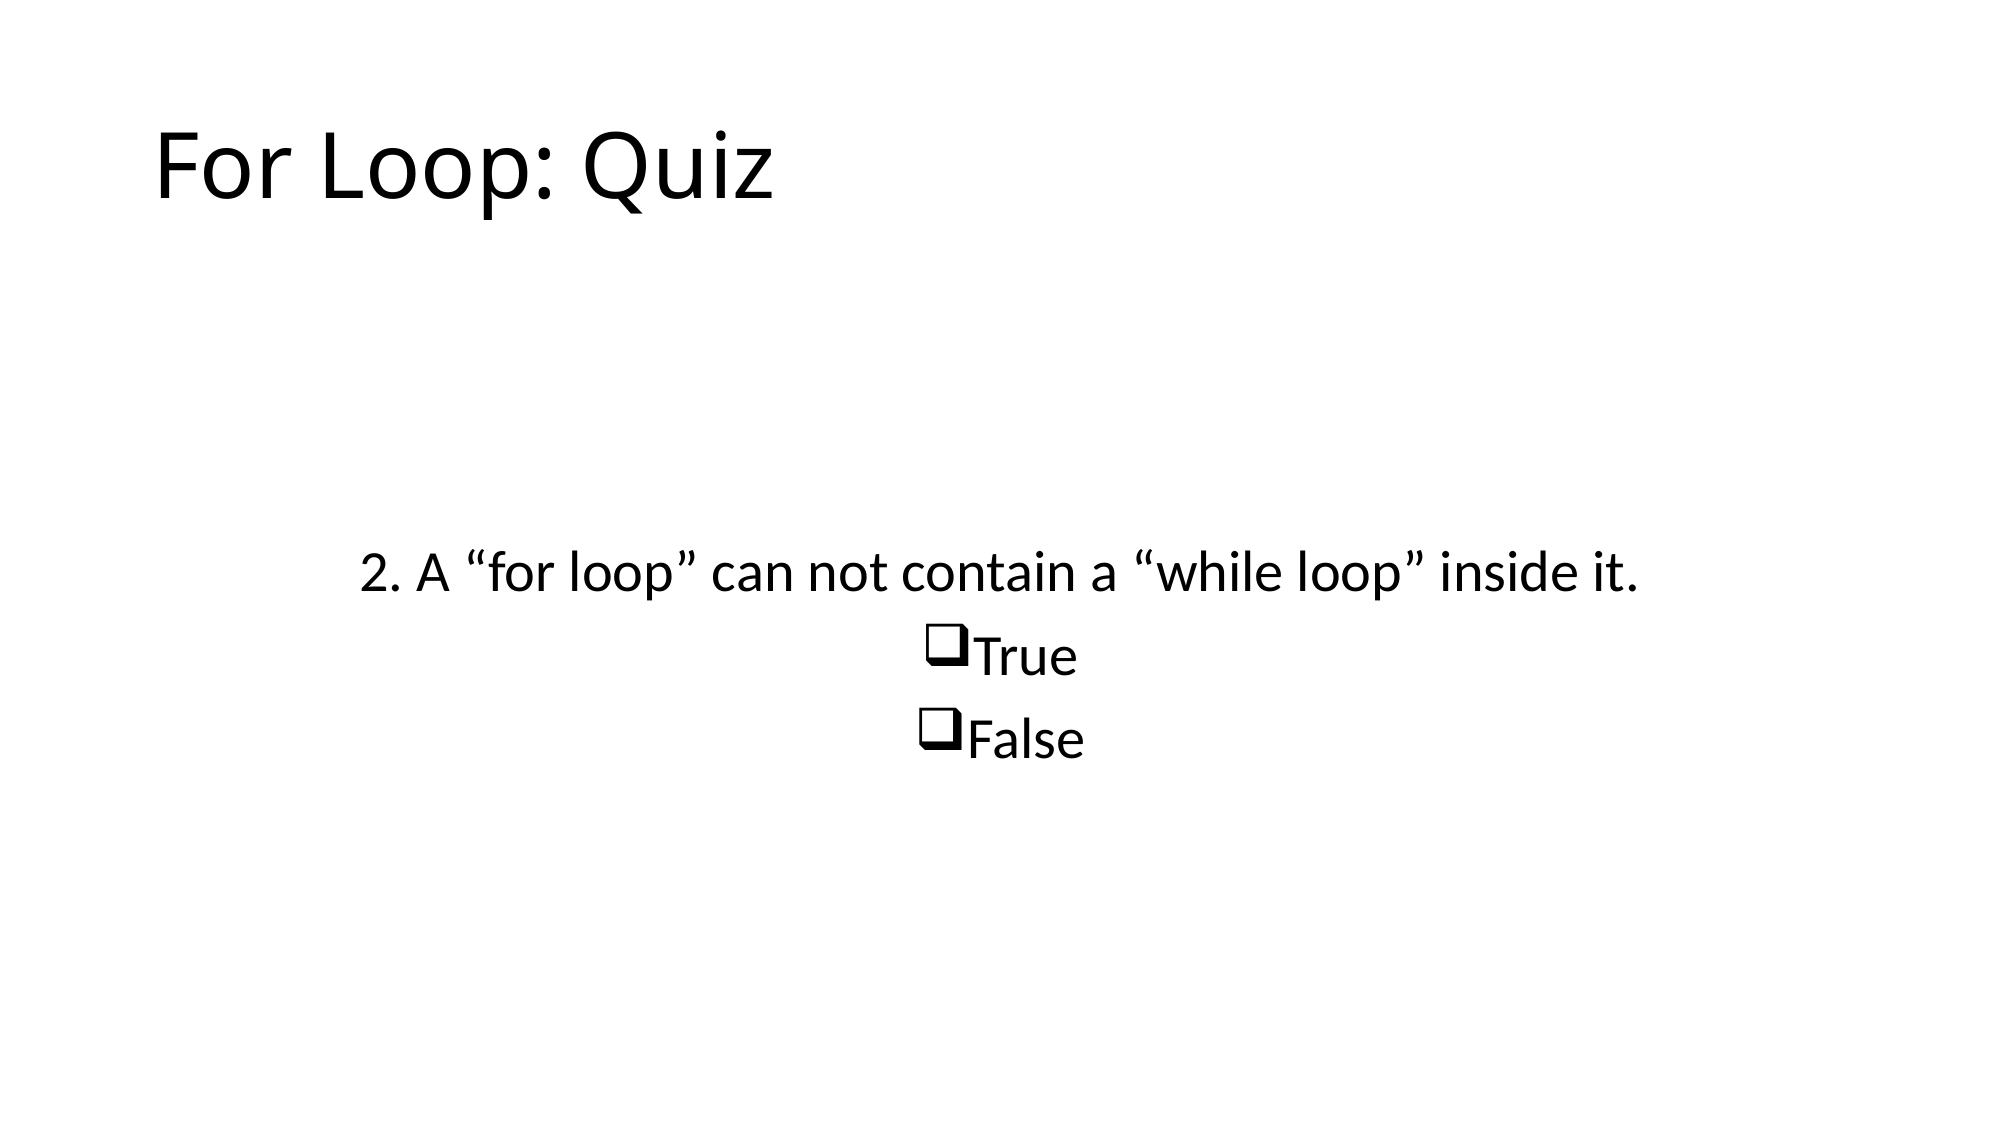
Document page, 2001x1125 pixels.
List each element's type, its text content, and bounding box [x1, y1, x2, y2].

list 2. A “for loop” can not contain a “while loop” inside it. True False [137, 299, 1863, 1014]
title For Loop: Quiz [137, 59, 1863, 278]
